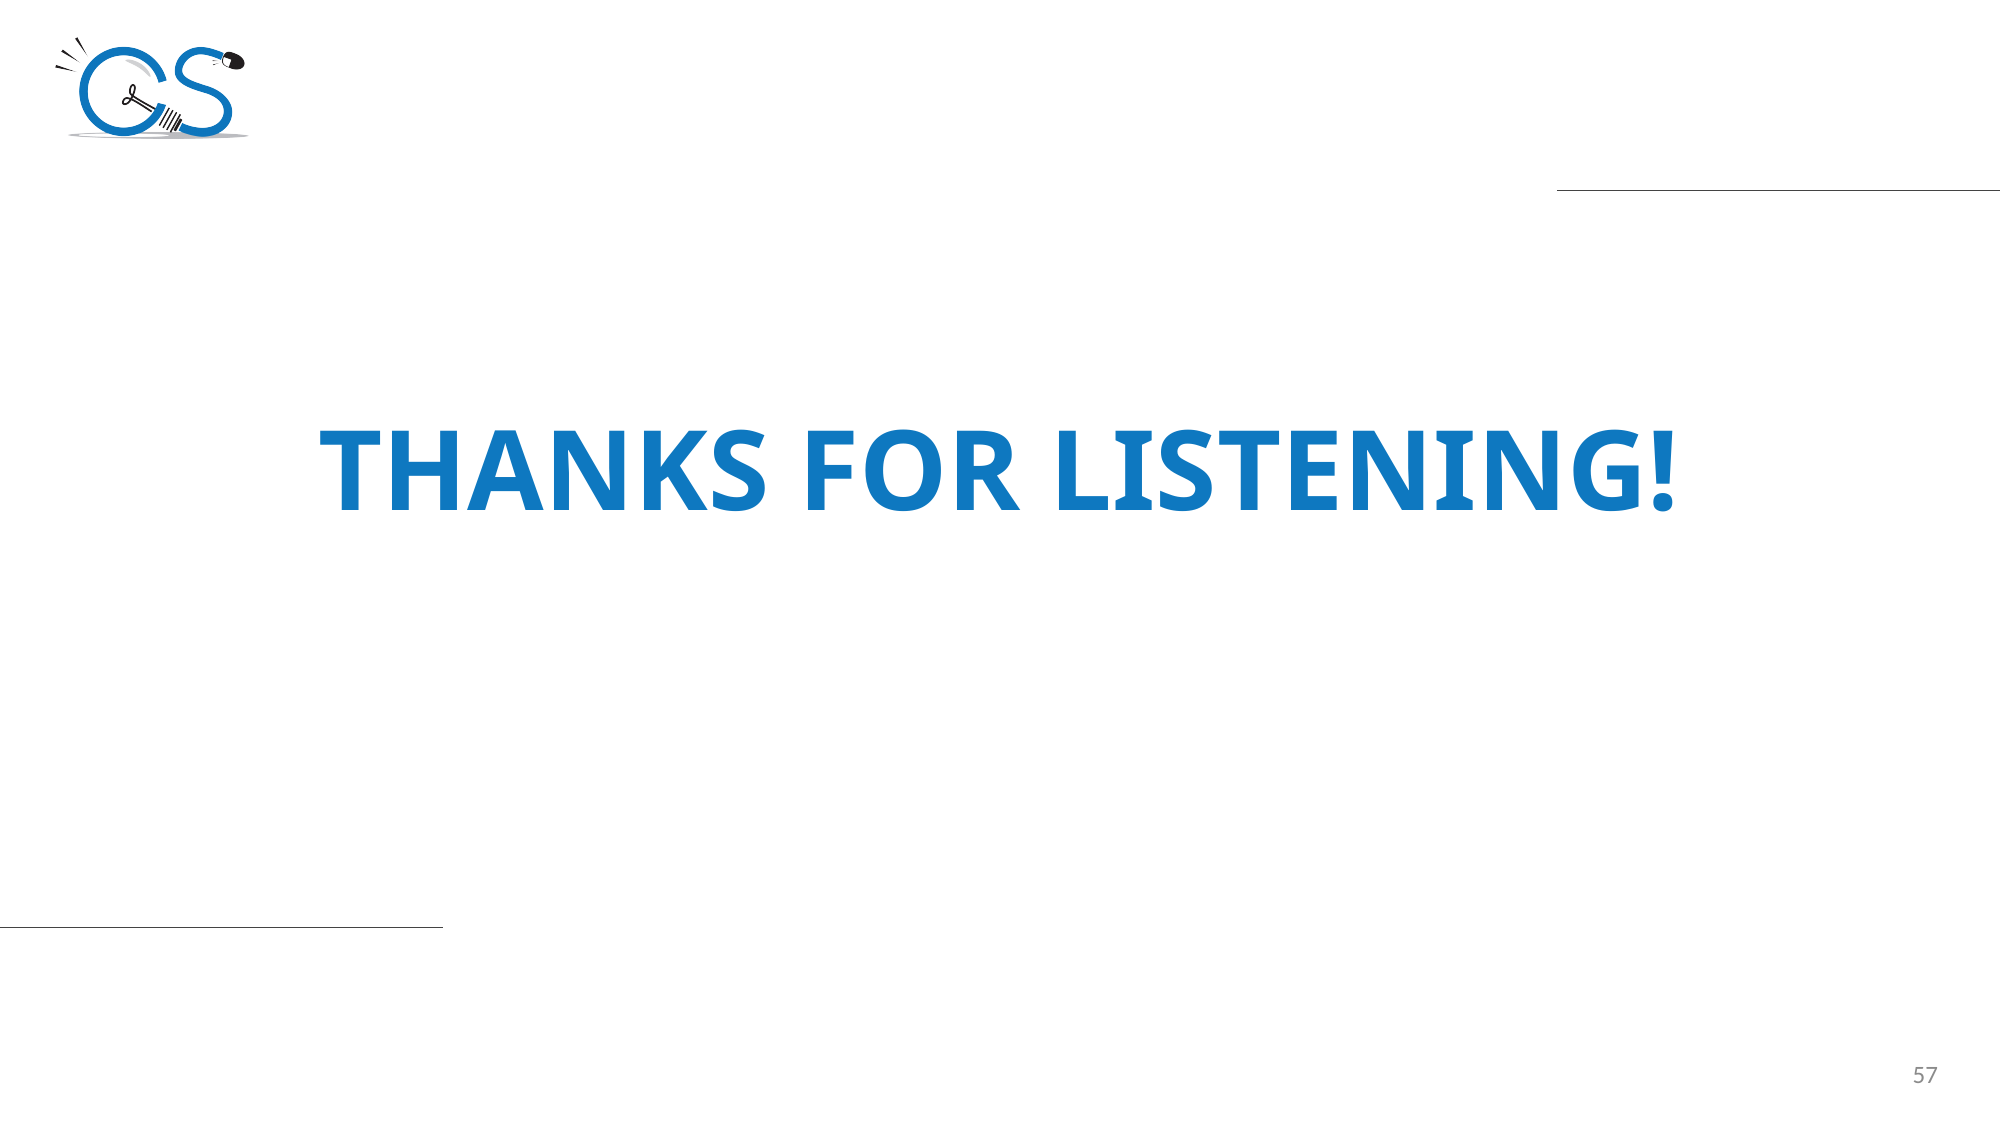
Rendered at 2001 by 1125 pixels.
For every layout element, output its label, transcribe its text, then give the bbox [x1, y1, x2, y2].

text_box THANKS FOR LISTENING! [178, 253, 1822, 553]
picture [55, 37, 249, 142]
slide_number 57 [1838, 1038, 1959, 1125]
